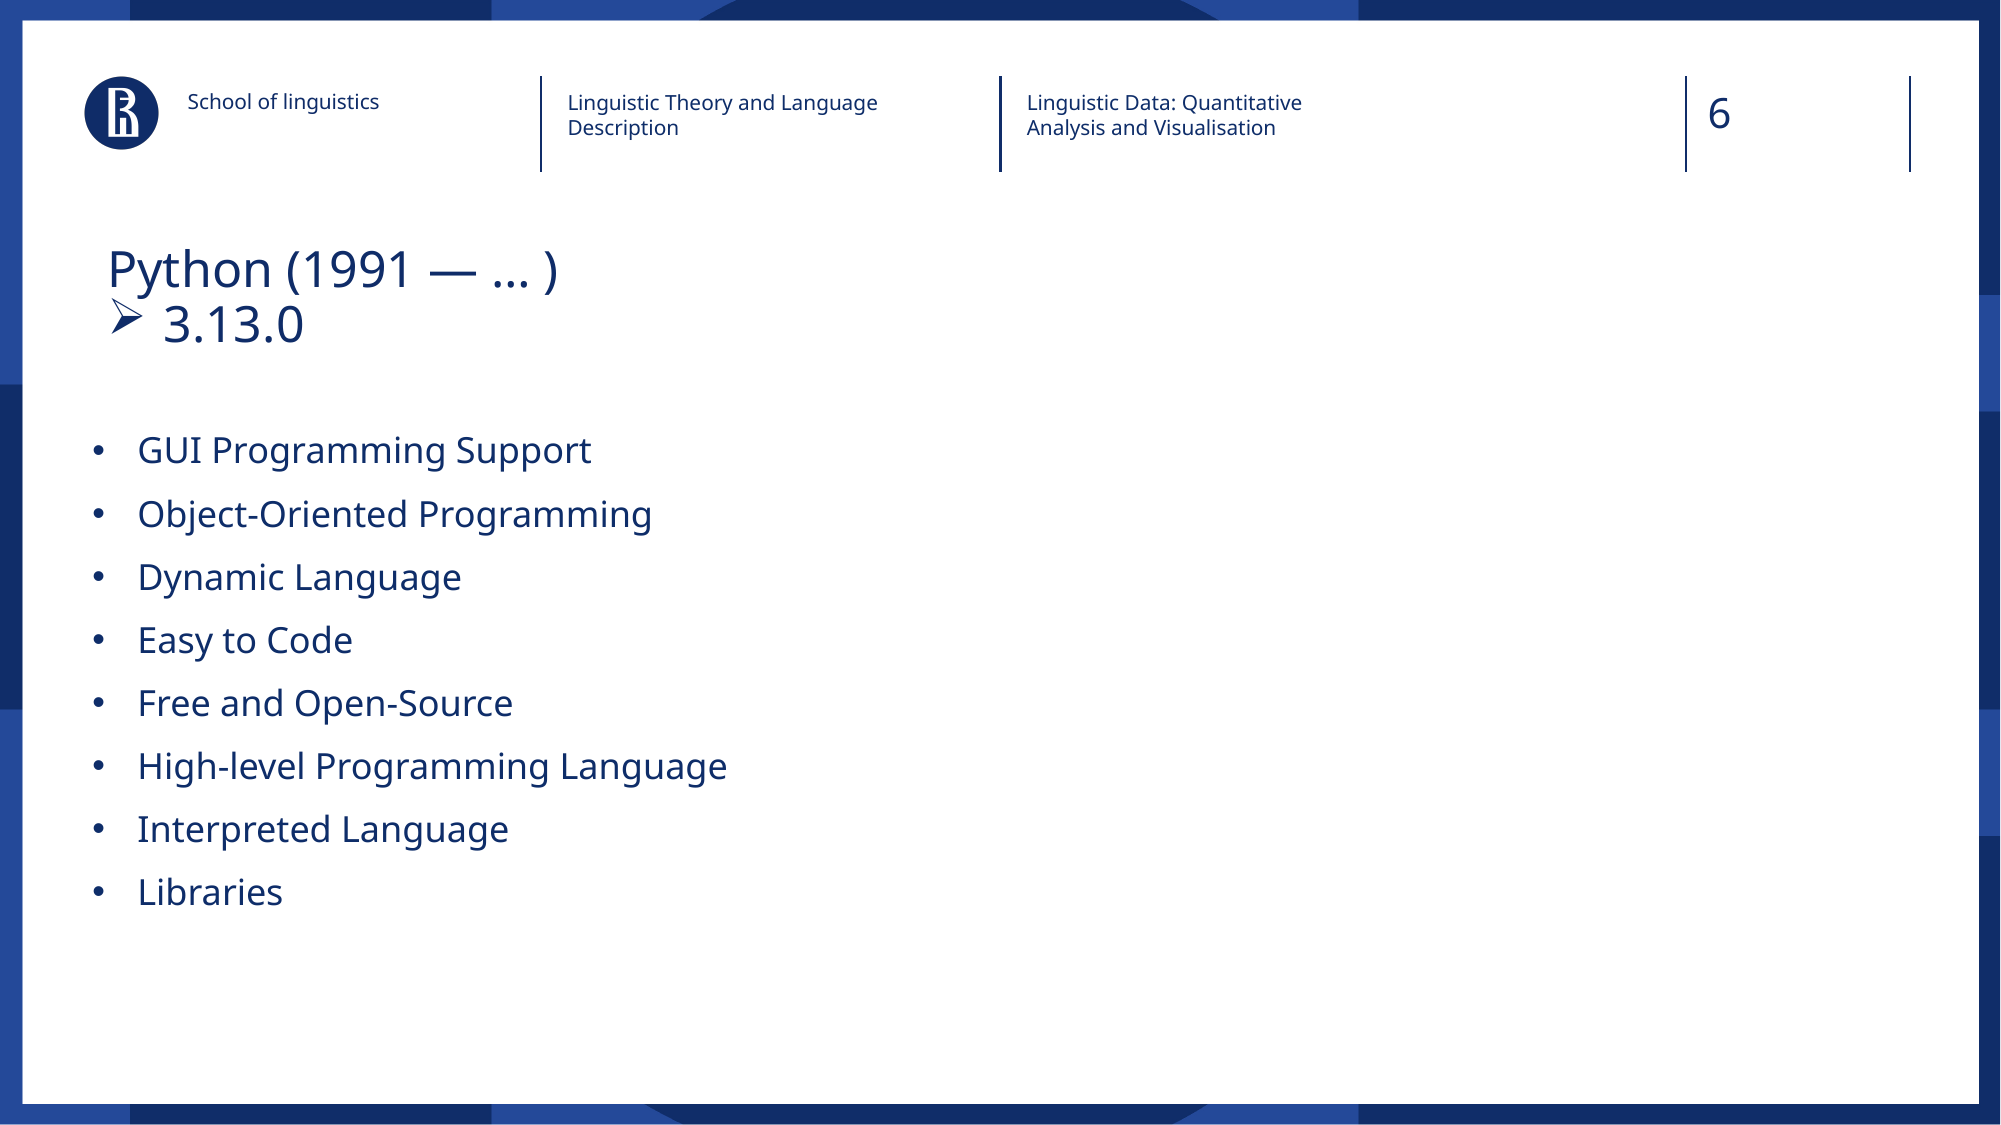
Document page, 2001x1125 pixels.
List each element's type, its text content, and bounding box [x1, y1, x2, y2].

list Linguistic Theory and Language Description [567, 90, 907, 157]
list School of linguistics [187, 88, 500, 157]
text_box Python (1991 — … ) 3.13.0 [92, 237, 1908, 364]
list Linguistic Data: Quantitative Analysis and Visualisation [1026, 90, 1367, 157]
text_box GUI Programming Support Object-Oriented Programming Dynamic Language Easy to Code Free and Open-Source High-level Programming Language Interpreted Language Libraries [92, 364, 1908, 922]
picture [0, 0, 2001, 1125]
